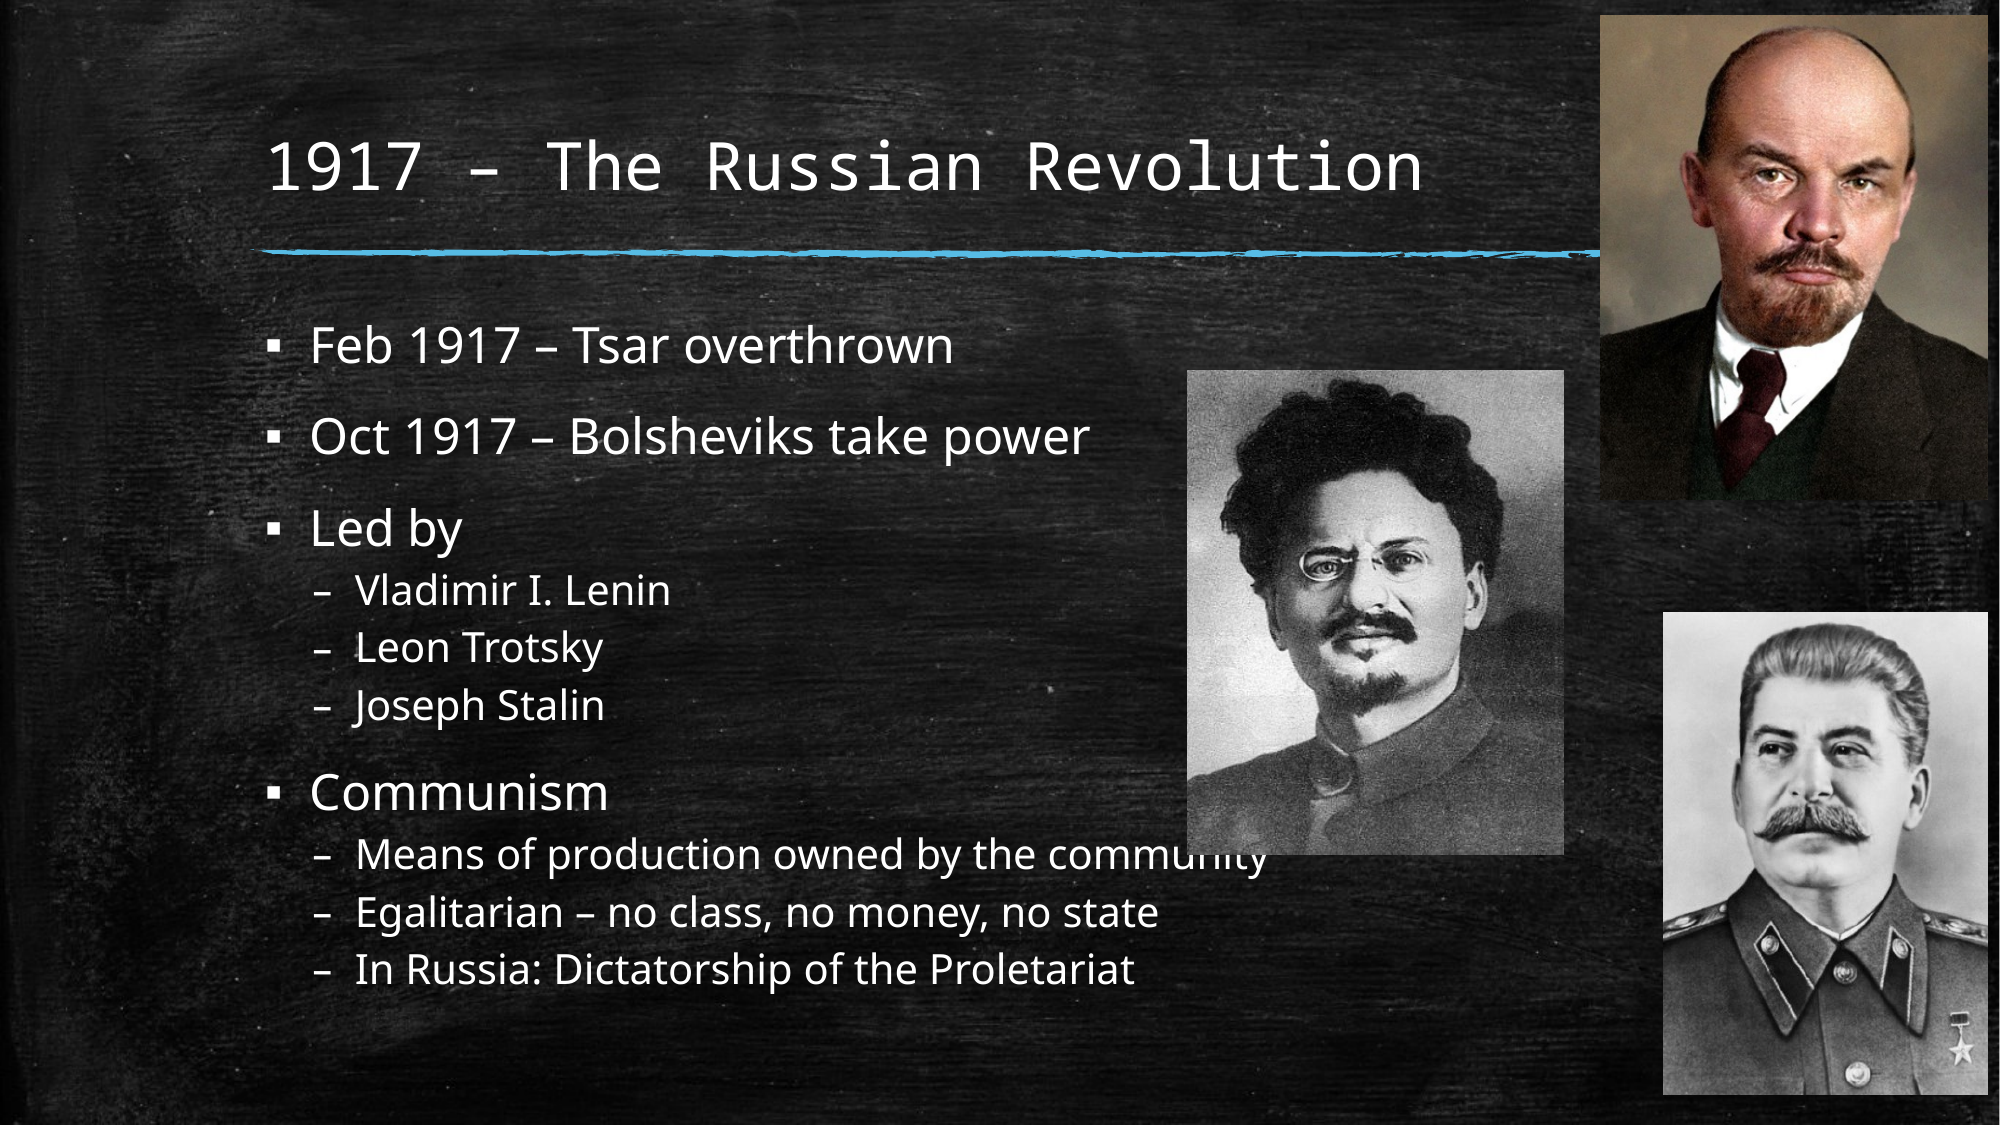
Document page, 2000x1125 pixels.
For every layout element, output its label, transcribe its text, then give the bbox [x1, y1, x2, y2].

list Feb 1917 – Tsar overthrown Oct 1917 – Bolsheviks take power Led by Vladimir I. Lenin Leon Trotsky Joseph Stalin Communism Means of production owned by the community Egalitarian – no class, no money, no state In Russia: Dictatorship of the Proletariat [249, 312, 1750, 1013]
picture [1187, 370, 1564, 855]
title 1917 – The Russian Revolution [249, 45, 1600, 213]
picture [1600, 15, 1988, 500]
picture [1663, 612, 1988, 1095]
